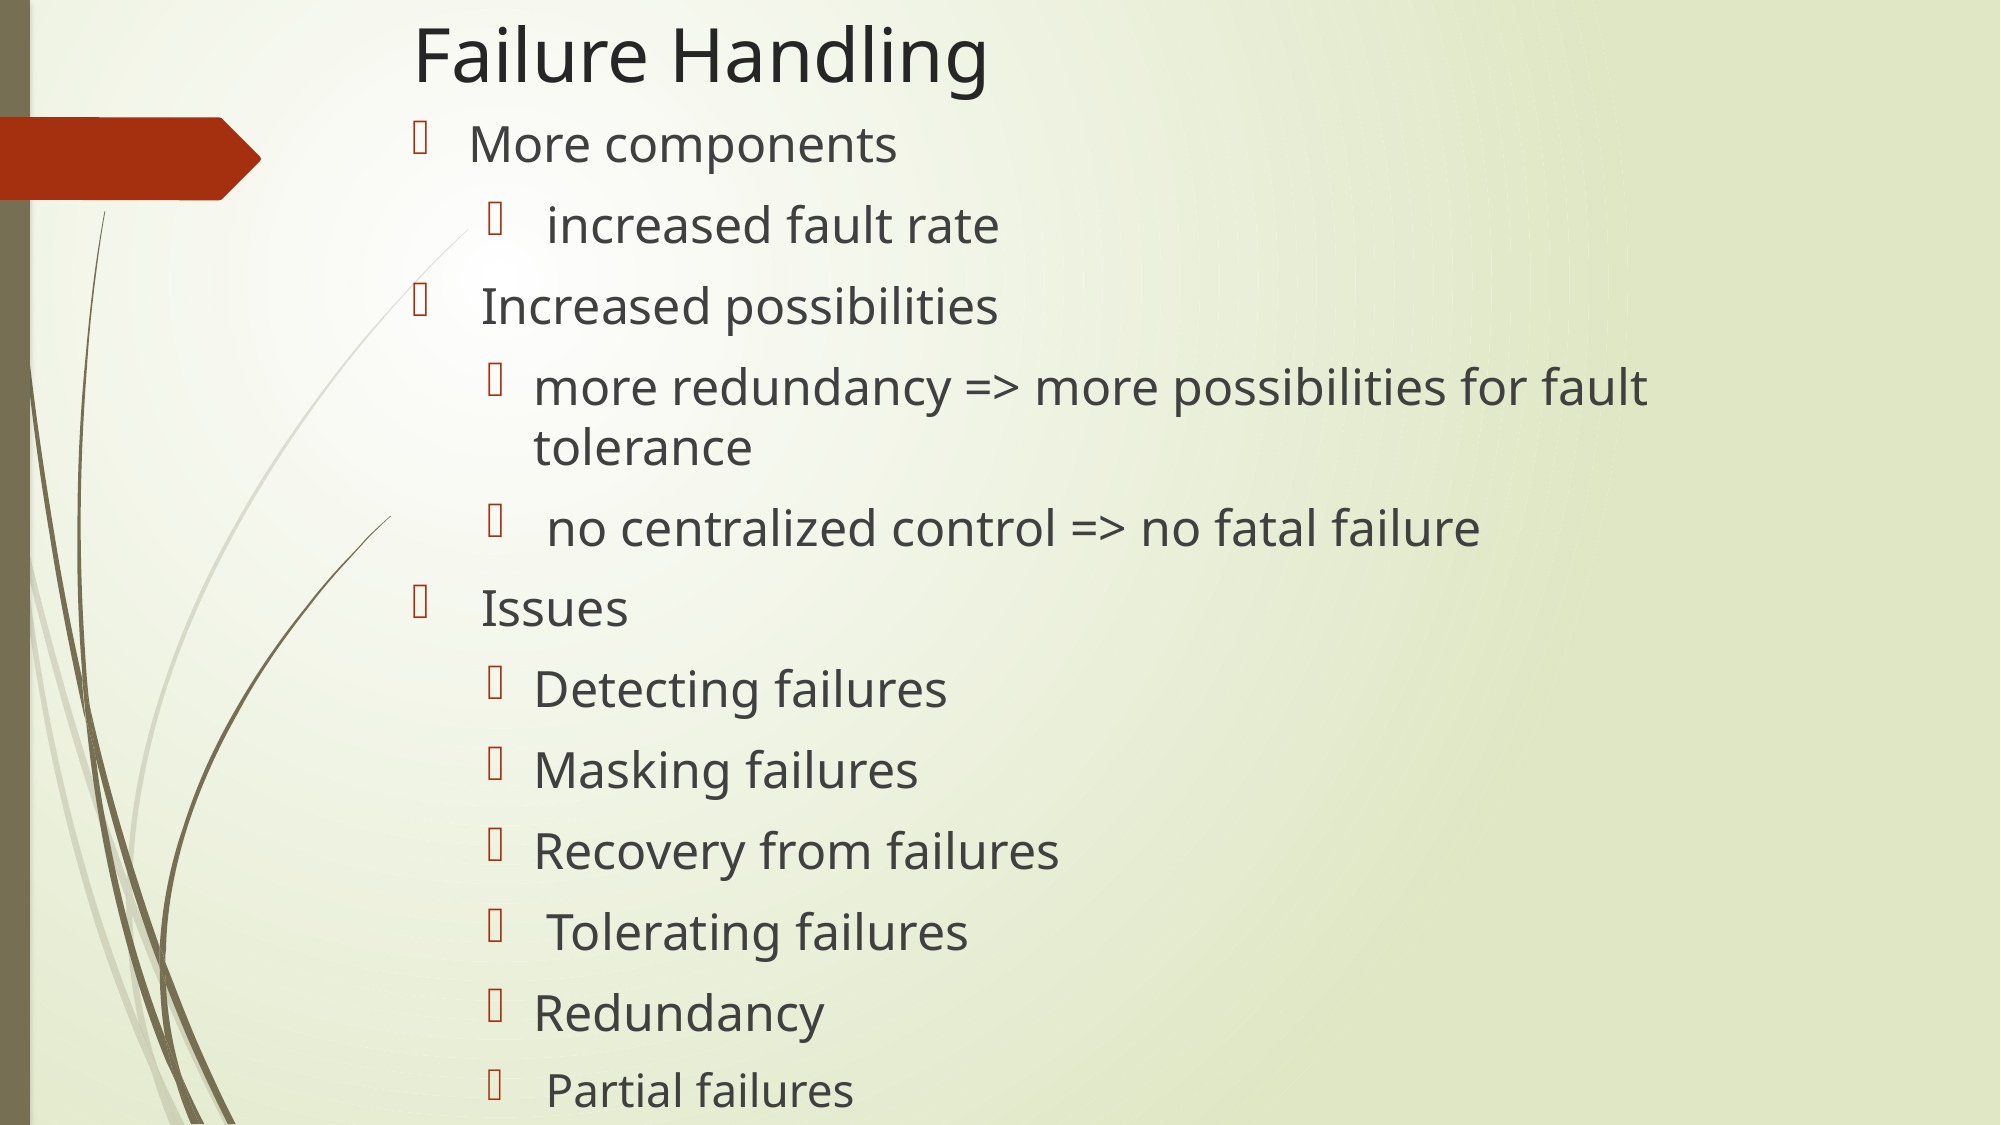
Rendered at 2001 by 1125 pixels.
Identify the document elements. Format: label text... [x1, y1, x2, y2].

title Failure Handling [397, 0, 1860, 105]
list More components increased fault rate Increased possibilities more redundancy => more possibilities for fault tolerance no centralized control => no fatal failure Issues Detecting failures Masking failures Recovery from failures Tolerating failures Redundancy Partial failures [396, 105, 1860, 725]
